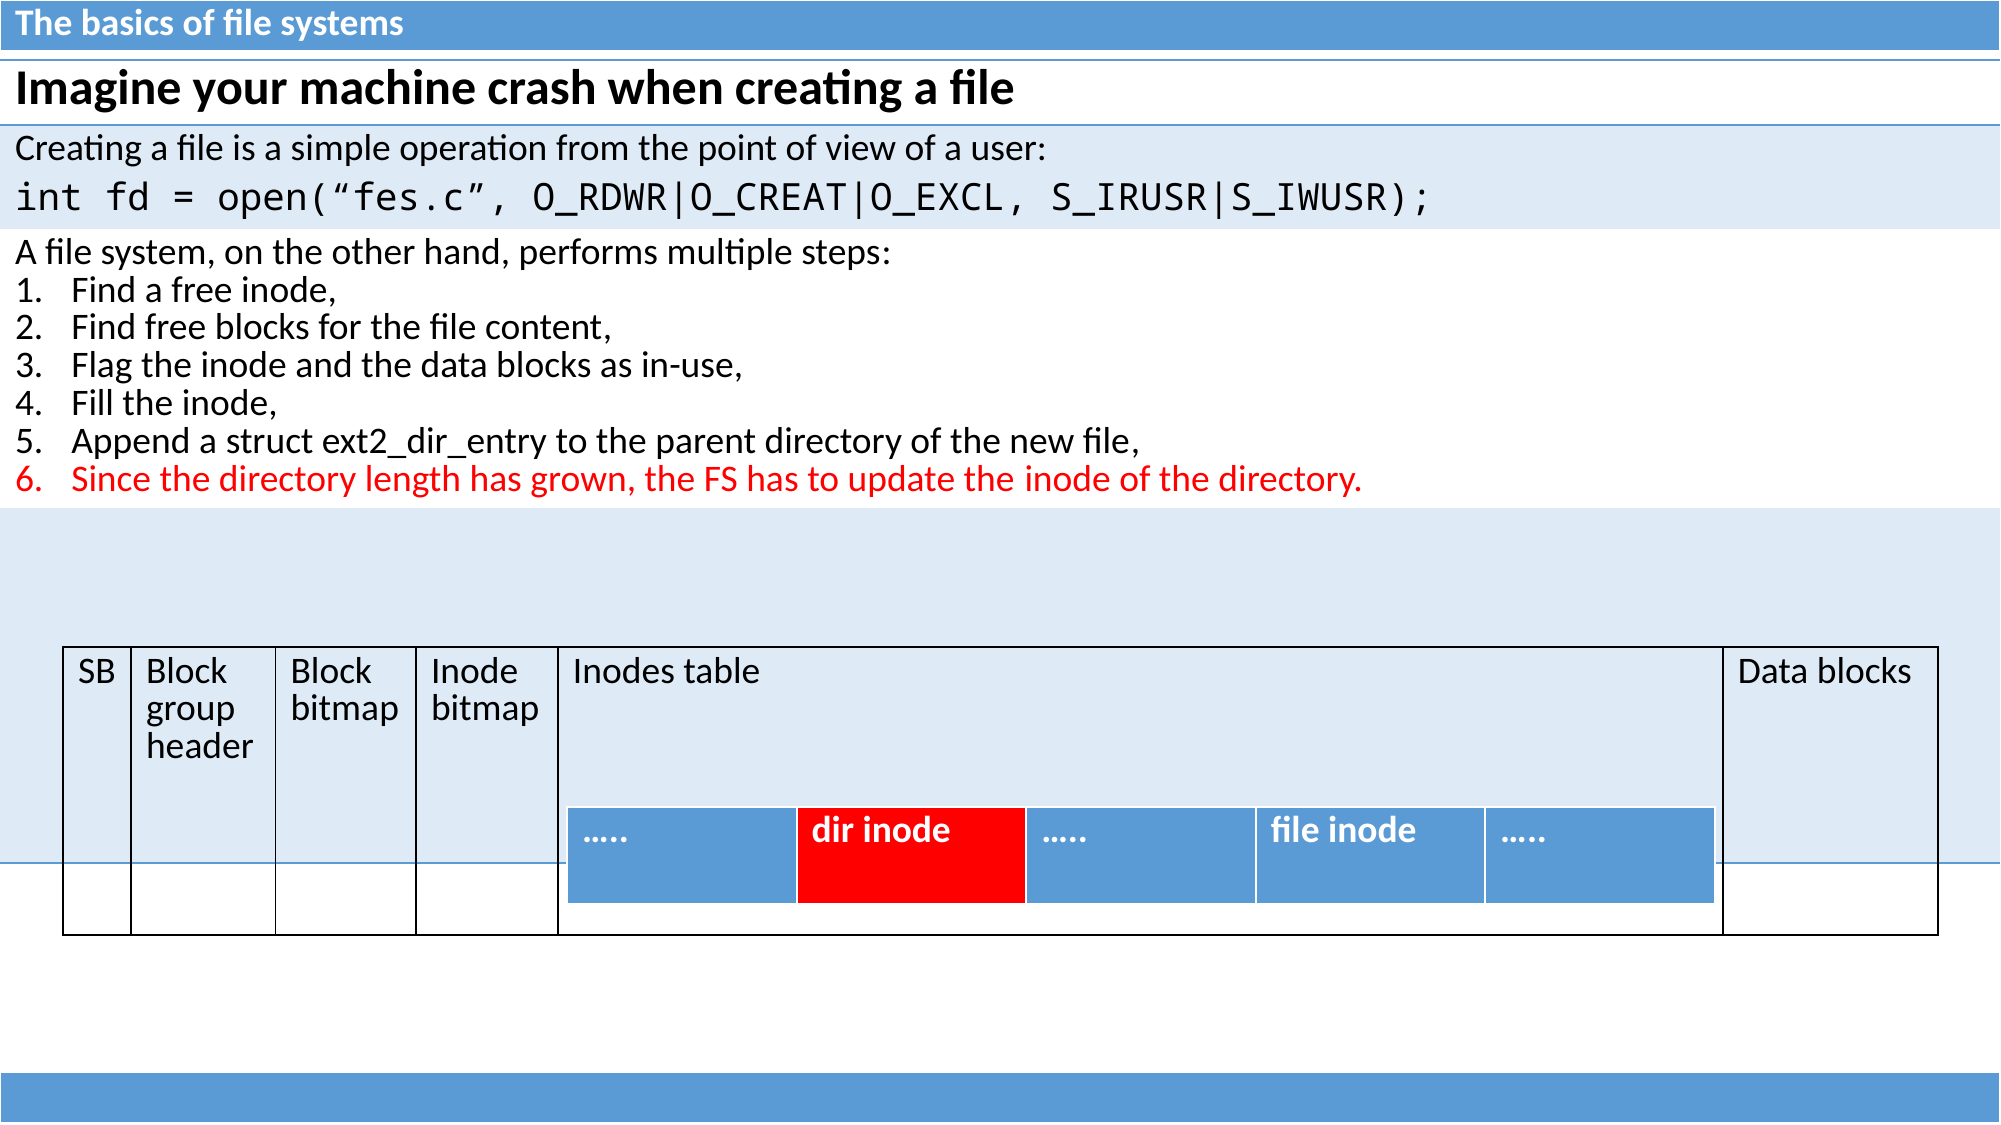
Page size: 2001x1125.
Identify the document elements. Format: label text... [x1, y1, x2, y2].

table_cell [0, 508, 2000, 862]
table_cell Creating a file is a simple operation from the point of view of a user: int fd = open(“fes.c”, O_RDWR|O_CREAT|O_EXCL, S_IRUSR|S_IWUSR); [0, 126, 2000, 229]
table_header Block group header [132, 648, 275, 934]
table_header ….. [568, 808, 796, 903]
table_header Inodes table [559, 648, 1722, 934]
table_header [1, 1073, 1999, 1122]
table_header ….. [1027, 808, 1255, 903]
table_header file inode [1257, 808, 1484, 903]
table_header ….. [1486, 808, 1714, 903]
table_header Imagine your machine crash when creating a file [0, 61, 2000, 124]
table_cell A file system, on the other hand, performs multiple steps: Find a free inode, Find free blocks for the file content, Flag the inode and the data blocks as in-use, Fill the inode, Append a struct ext2_dir_entry to the parent directory of the new file, Since the directory length has grown, the FS has to update the inode of the directory. [0, 229, 2000, 508]
table_header Inode bitmap [417, 648, 557, 934]
table_header The basics of file systems [1, 1, 1999, 50]
table_header dir inode [798, 808, 1025, 903]
table_header Block bitmap [276, 648, 415, 934]
table_header SB [64, 648, 130, 934]
table_header Data blocks [1724, 648, 1937, 934]
